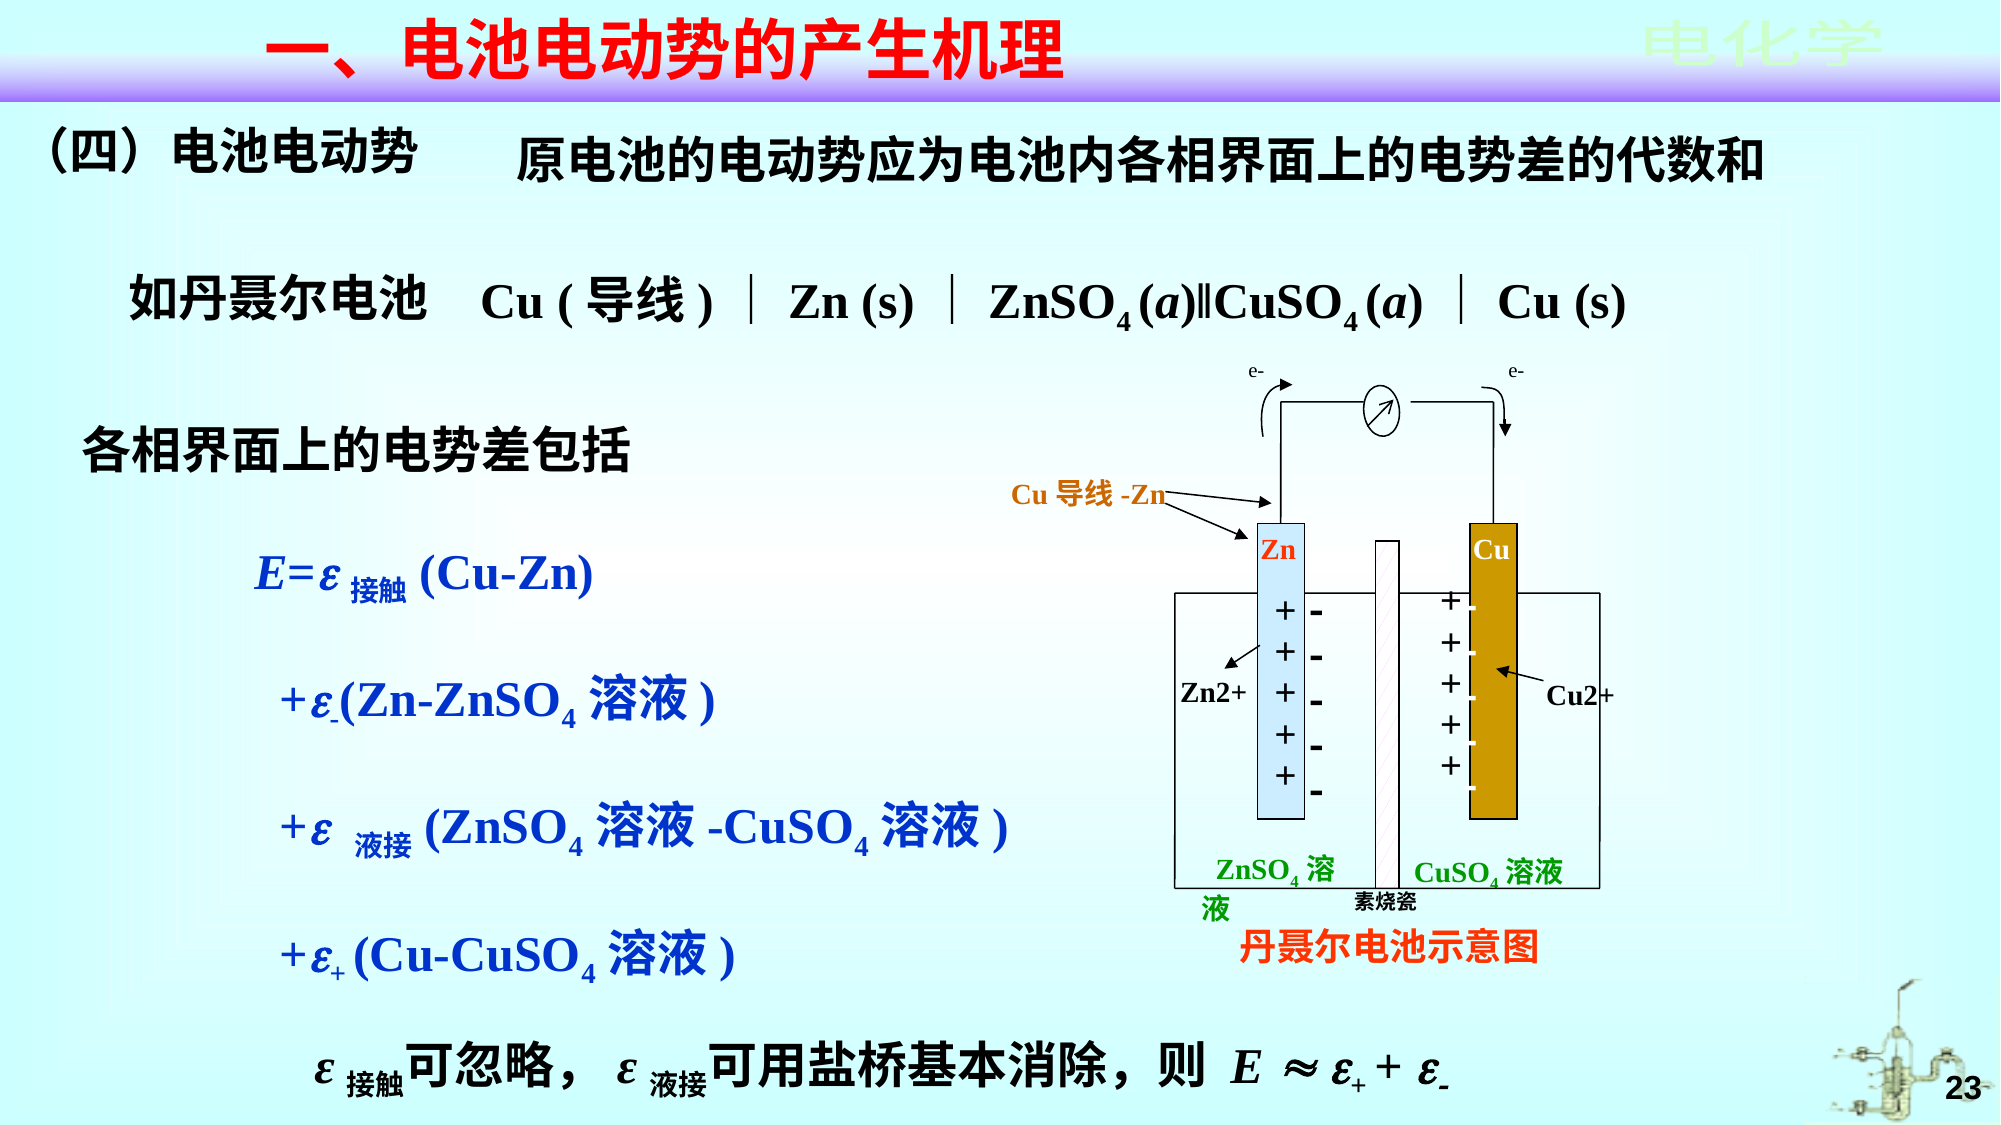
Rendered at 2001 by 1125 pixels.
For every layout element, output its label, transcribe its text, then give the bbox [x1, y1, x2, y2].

text_box 如丹聂尔电池 [114, 258, 776, 334]
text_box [1174, 349, 1601, 922]
slide_number 23 [1530, 1056, 1998, 1117]
text_box 原电池的电动势应为电池内各相界面上的电势差的代数和 [501, 121, 1848, 197]
text_box 各相界面上的电势差包括 [66, 381, 647, 487]
text_box （四）电池电动势 [4, 111, 643, 187]
text_box ε接触可忽略，ε液接可用盐桥基本消除，则 E  + +  [249, 1015, 1491, 1109]
picture [1803, 975, 1999, 1125]
text_box Zn2+ [1165, 666, 1169, 716]
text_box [1495, 668, 1638, 719]
text_box E=接触(Cu-Zn) +-(Zn-ZnSO4溶液) + 液接(ZnSO4溶液-CuSO4溶液) ++ (Cu-CuSO4溶液) [239, 497, 1085, 997]
text_box Cu (导线)｜Zn (s)｜ZnSO4 (a)‖CuSO4 (a)｜Cu (s) [466, 261, 1642, 345]
text_box 丹聂尔电池示意图 [1141, 915, 1638, 976]
text_box 一、电池电动势的产生机理 [249, 7, 1600, 88]
text_box Cu导线-Zn [976, 467, 1169, 518]
